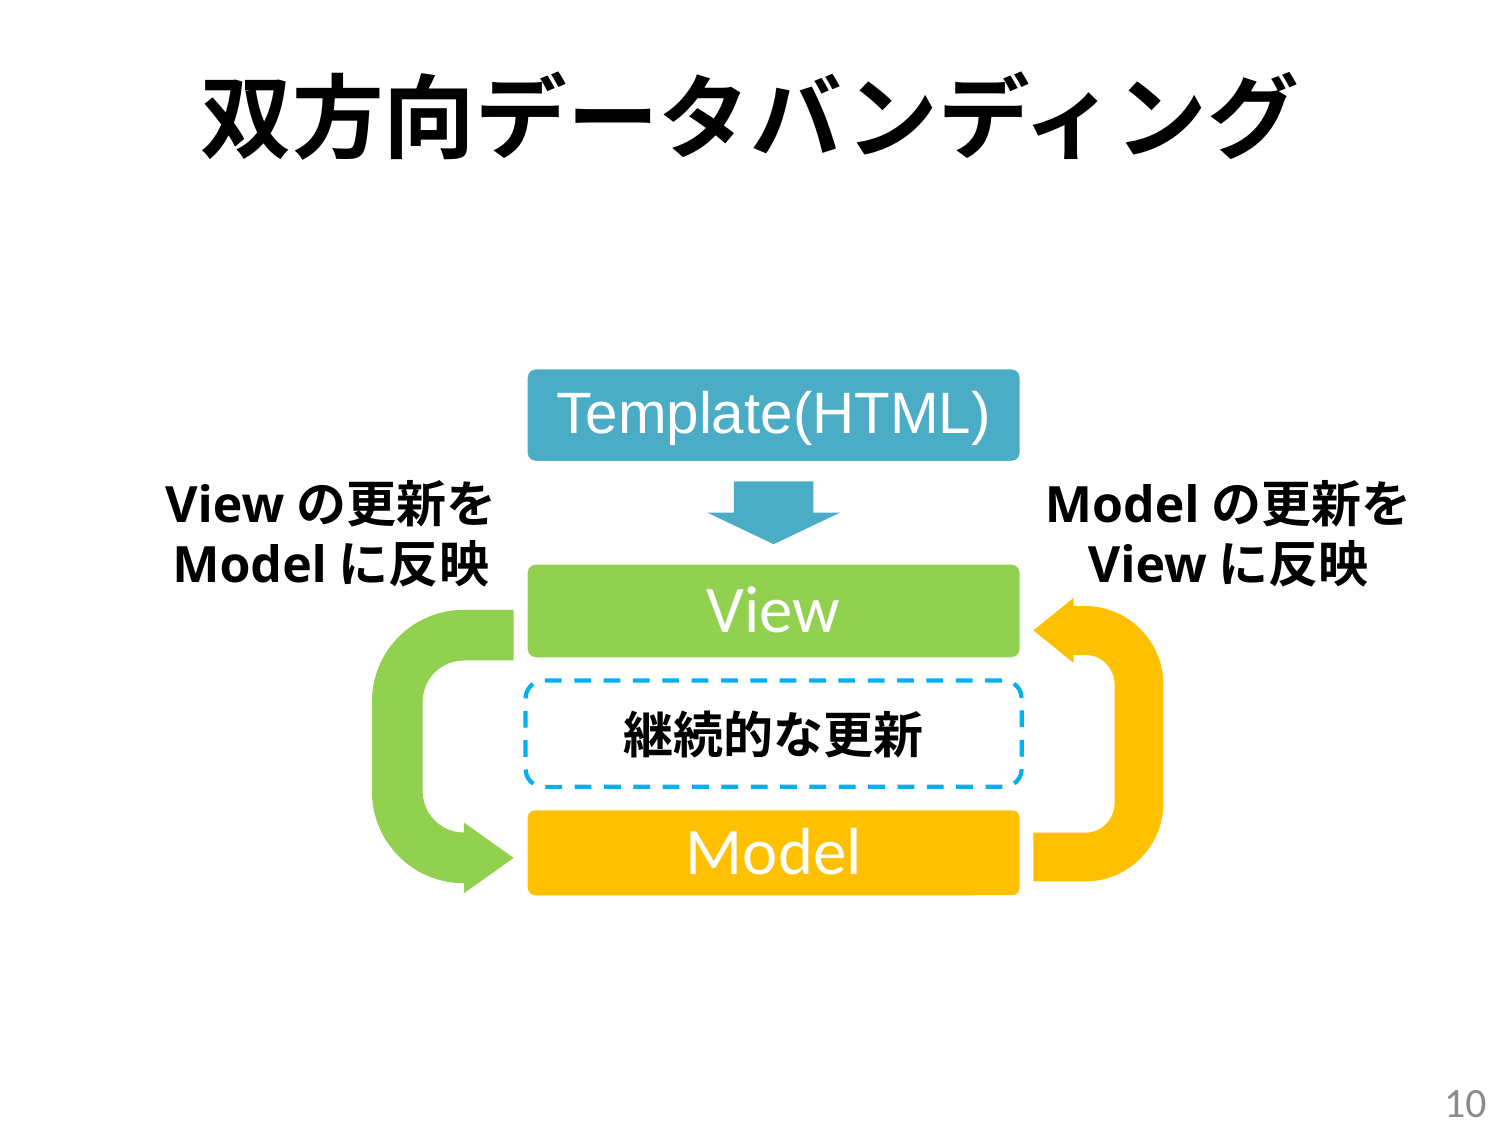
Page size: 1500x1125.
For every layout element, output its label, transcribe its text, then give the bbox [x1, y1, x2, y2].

text_box Modelの更新を Viewに反映 [1027, 418, 1461, 648]
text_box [525, 361, 1022, 906]
title 双方向データバンディング [75, 20, 1425, 209]
text_box [369, 648, 516, 896]
text_box Viewの更新を Modelに反映 [74, 418, 520, 648]
text_box [1031, 648, 1166, 884]
slide_number 10 [1151, 1070, 1500, 1125]
